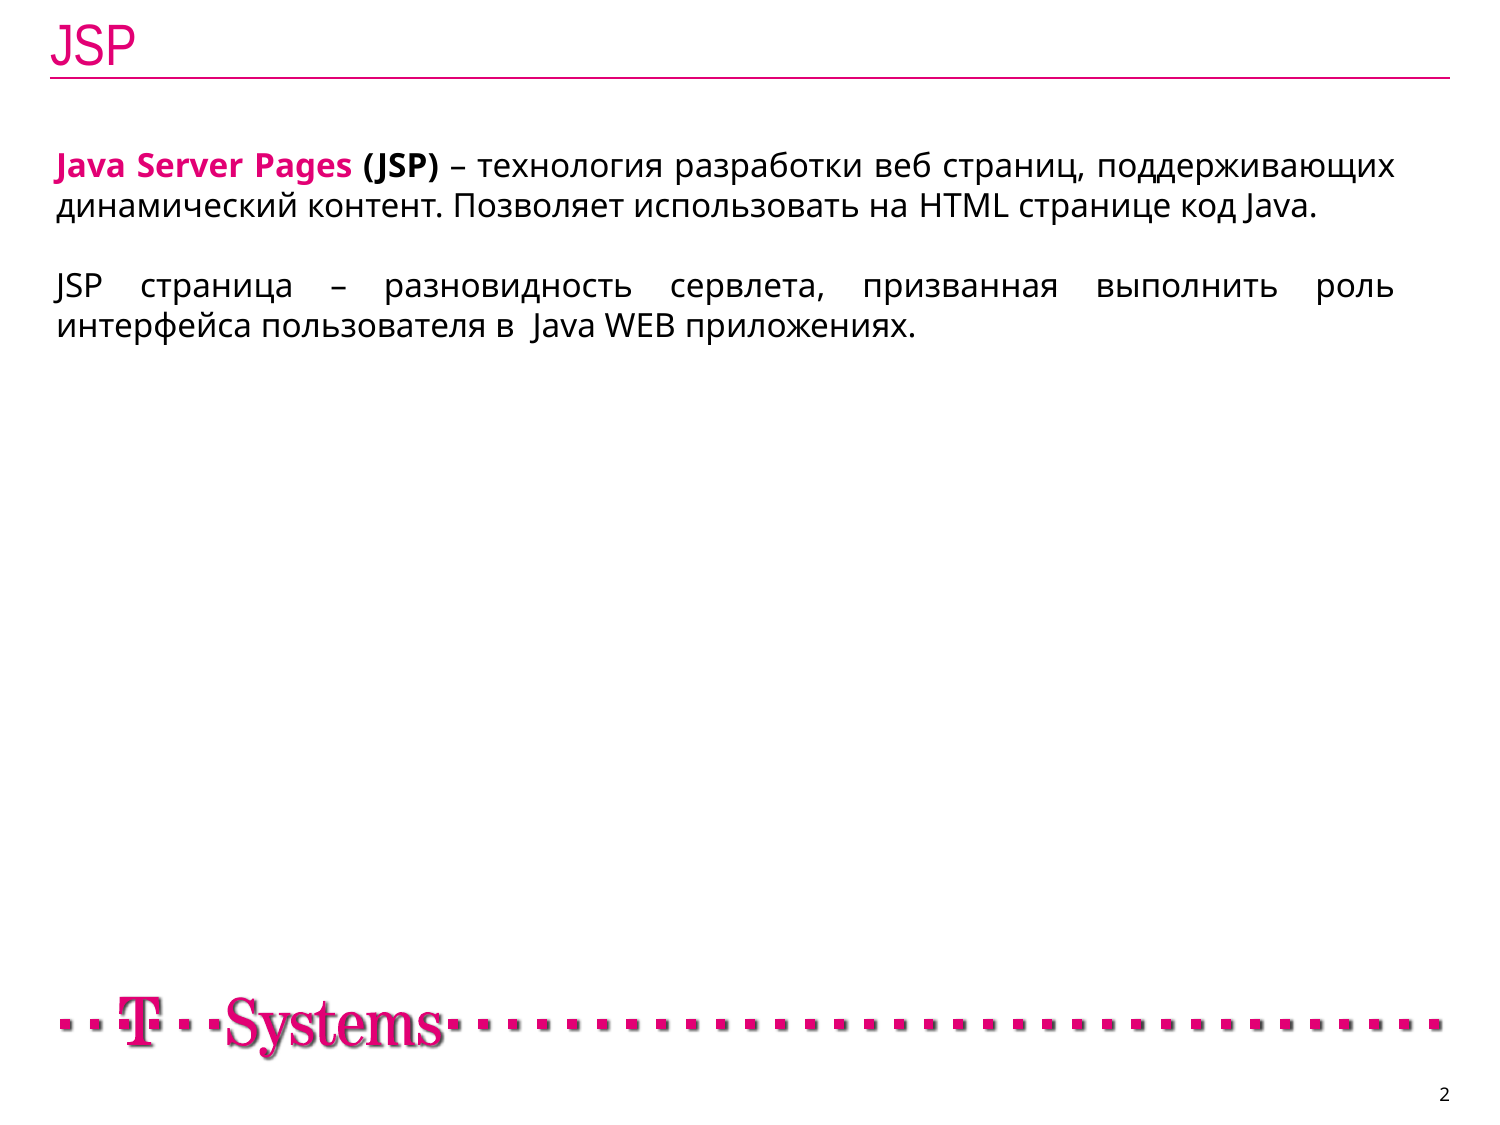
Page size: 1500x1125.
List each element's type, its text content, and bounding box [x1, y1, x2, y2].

slide_number 2 [1361, 1082, 1451, 1107]
title JSP [50, 14, 1450, 91]
text_box Java Server Pages (JSP) – технология разработки веб страниц, поддерживающих динамический контент. Позволяет использовать на HTML странице код Java. JSP страница – разновидность сервлета, призванная выполнить роль интерфейса пользователя в Java WEB приложениях. [41, 137, 1412, 352]
